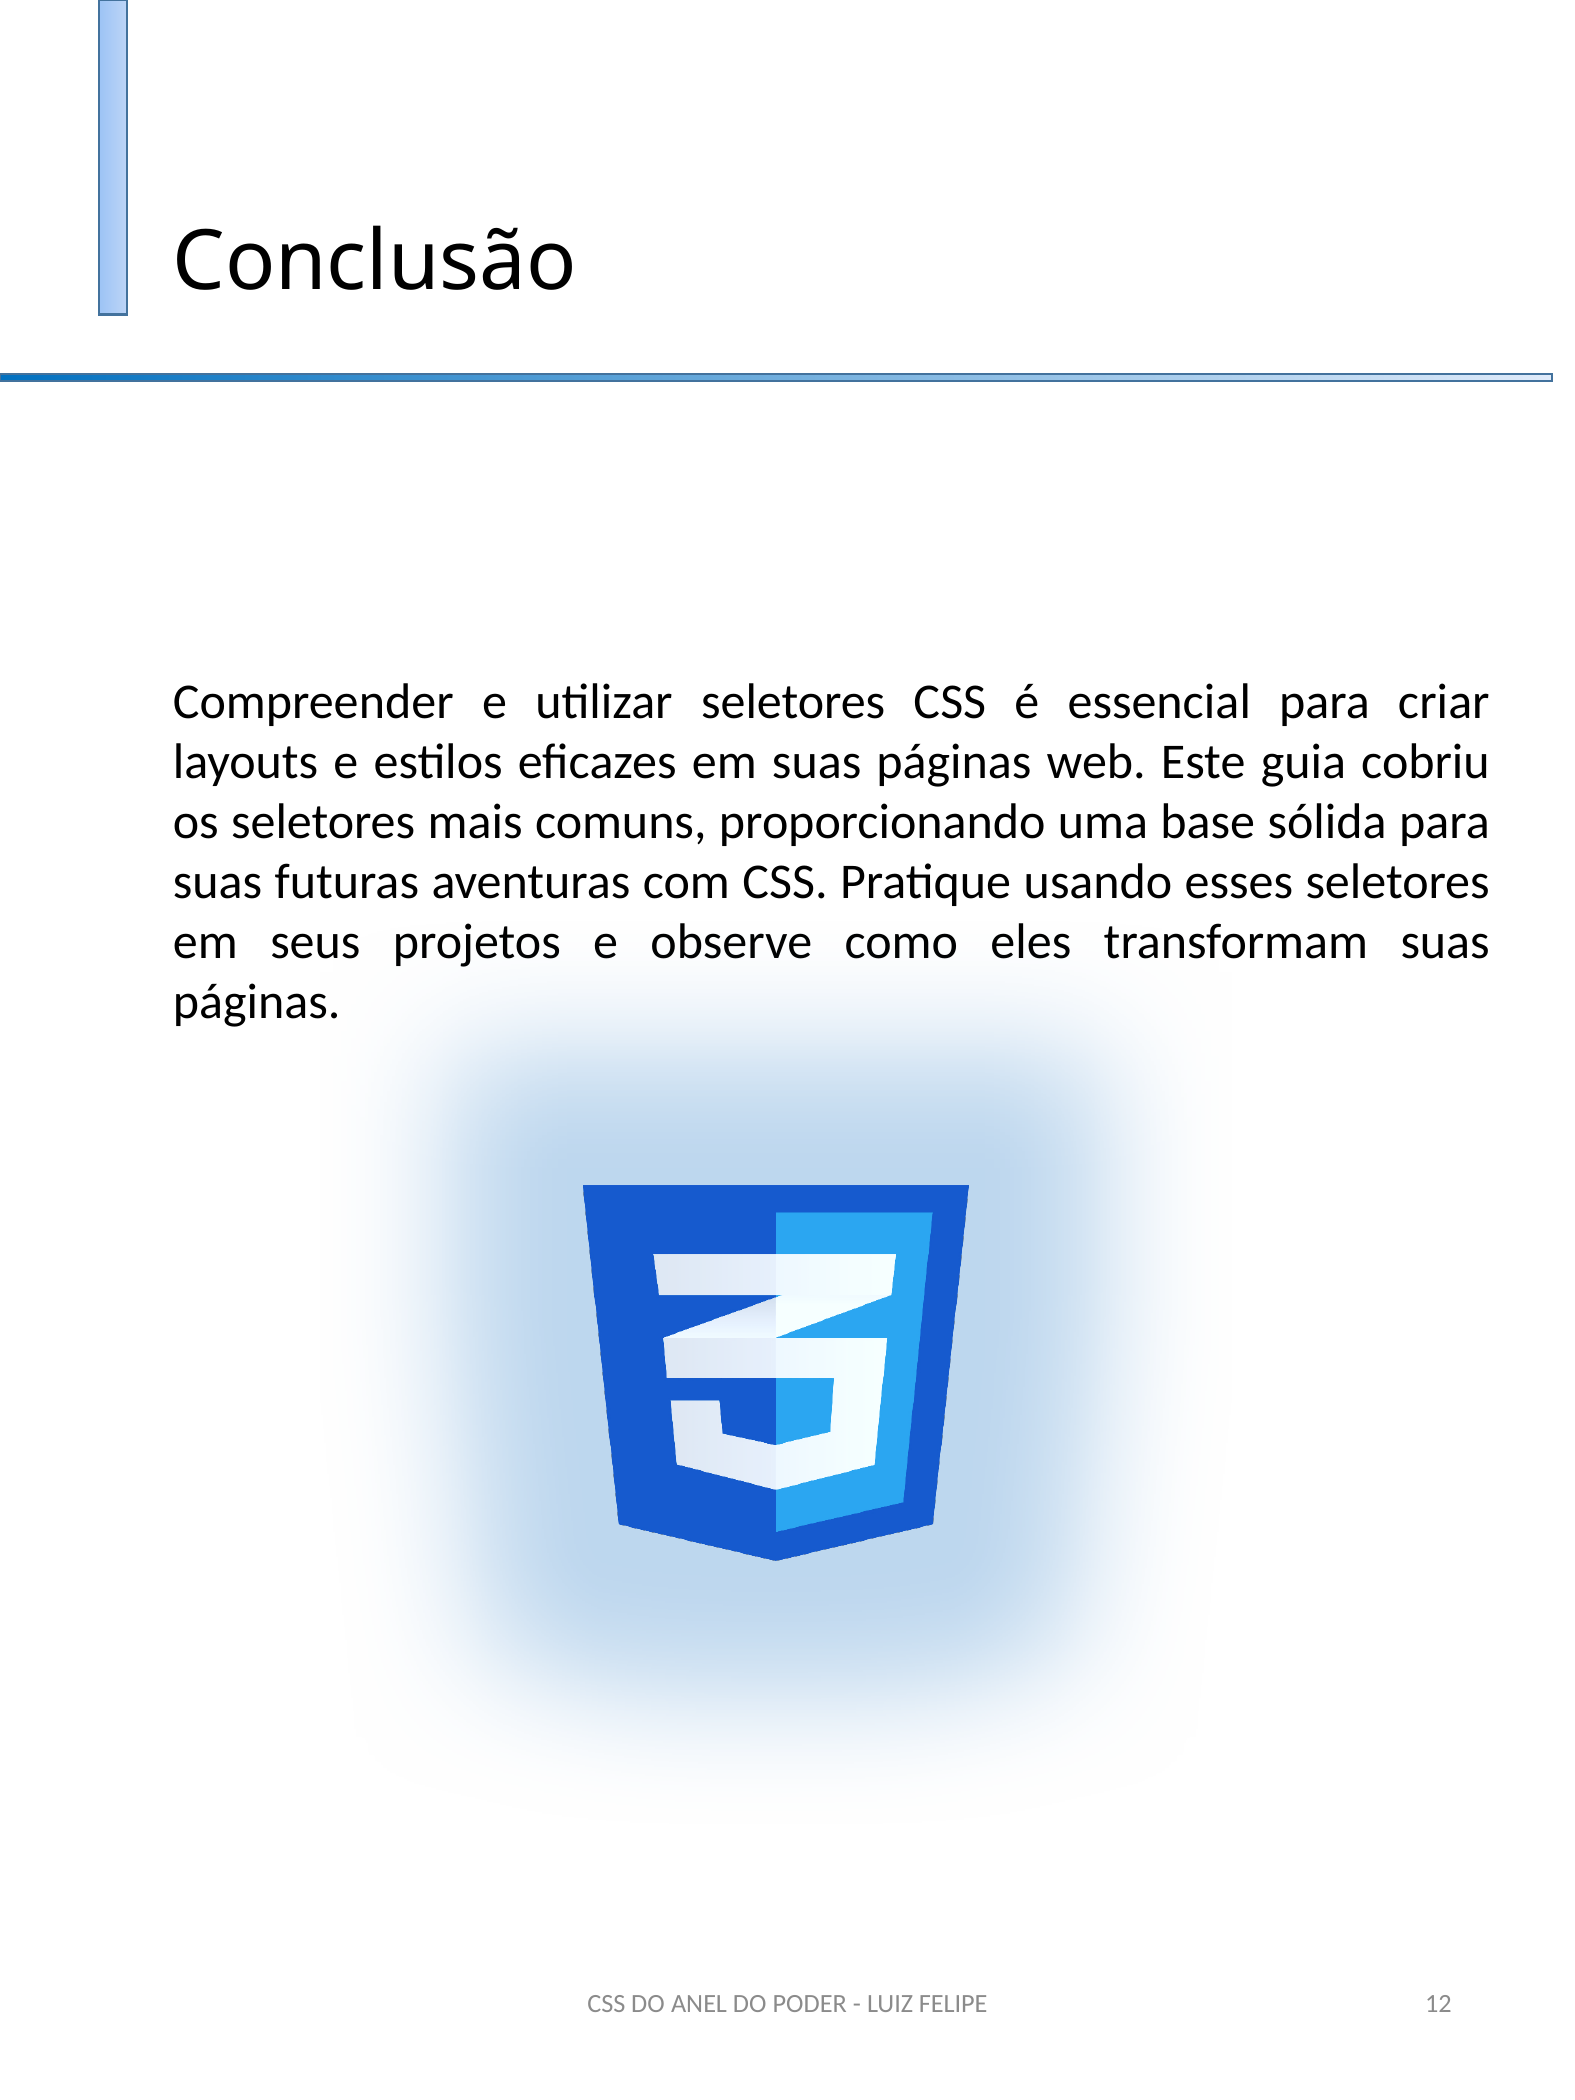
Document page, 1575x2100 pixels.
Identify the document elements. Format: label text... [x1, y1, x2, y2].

text_box Conclusão [158, 198, 1417, 314]
footer CSS DO ANEL DO PODER - LUIZ FELIPE [521, 1946, 1054, 2059]
slide_number 12 [1112, 1946, 1467, 2059]
text_box [98, 0, 128, 316]
text_box [0, 373, 1553, 382]
text_box Compreender e utilizar seletores CSS é essencial para criar layouts e estilos eficazes em suas páginas web. Este guia cobriu os seletores mais comuns, proporcionando uma base sólida para suas futuras aventuras com CSS. Pratique usando esses seletores em seus projetos e observe como eles transformam suas páginas. [158, 661, 1506, 1037]
picture [465, 1161, 1086, 1595]
